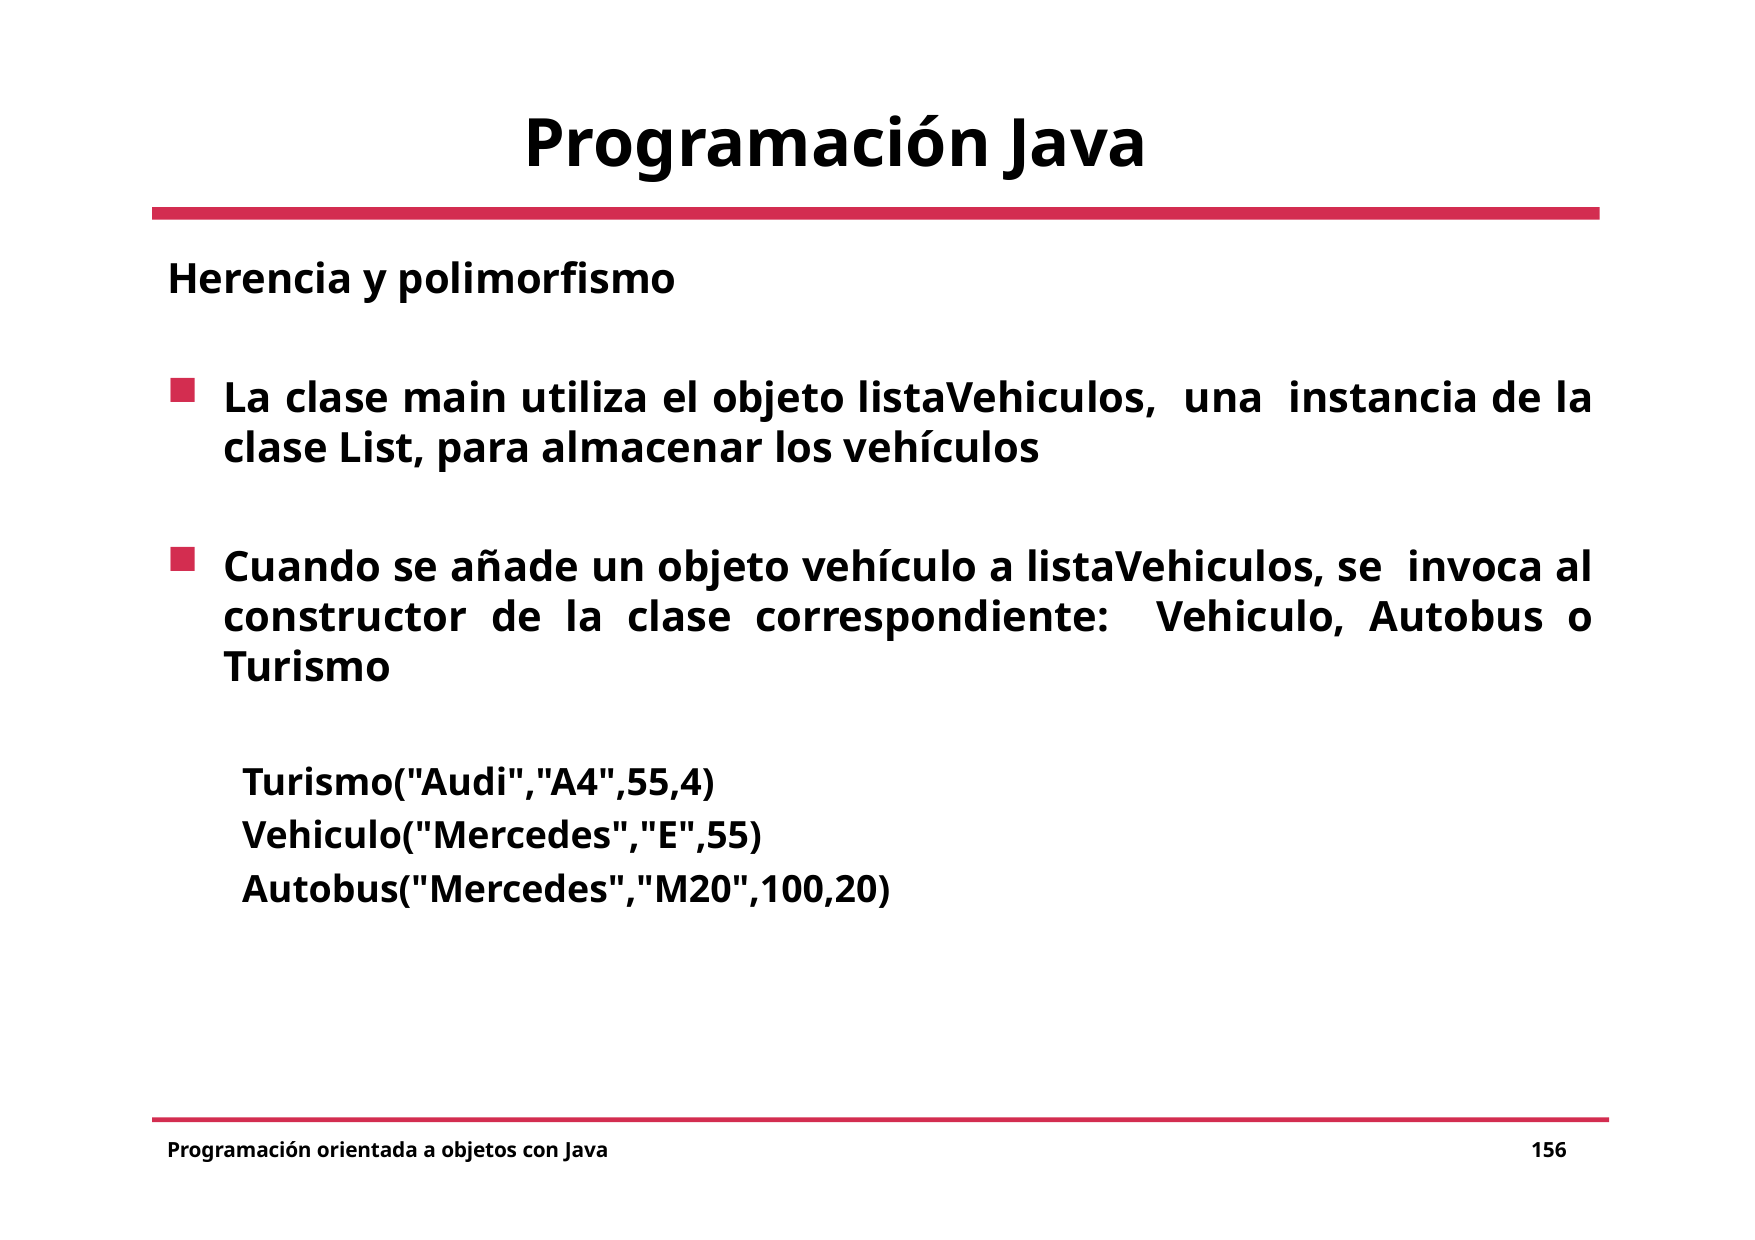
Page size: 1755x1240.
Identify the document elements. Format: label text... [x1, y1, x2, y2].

slide_number 156 [1524, 1134, 1583, 1240]
title Programación Java [514, 97, 1240, 249]
footer Programación orientada a objetos con Java [165, 1134, 675, 1240]
text_box Herencia y polimorfismo La clase main utiliza el objeto listaVehiculos, una instancia de la clase List, para almacenar los vehículos Cuando se añade un objeto vehículo a listaVehiculos, se invoca al constructor de la clase correspondiente: Vehiculo, Autobus o Turismo Turismo("Audi","A4",55,4) Vehiculo("Mercedes","E",55) Autobus("Mercedes","M20",100,20) [165, 249, 1595, 910]
